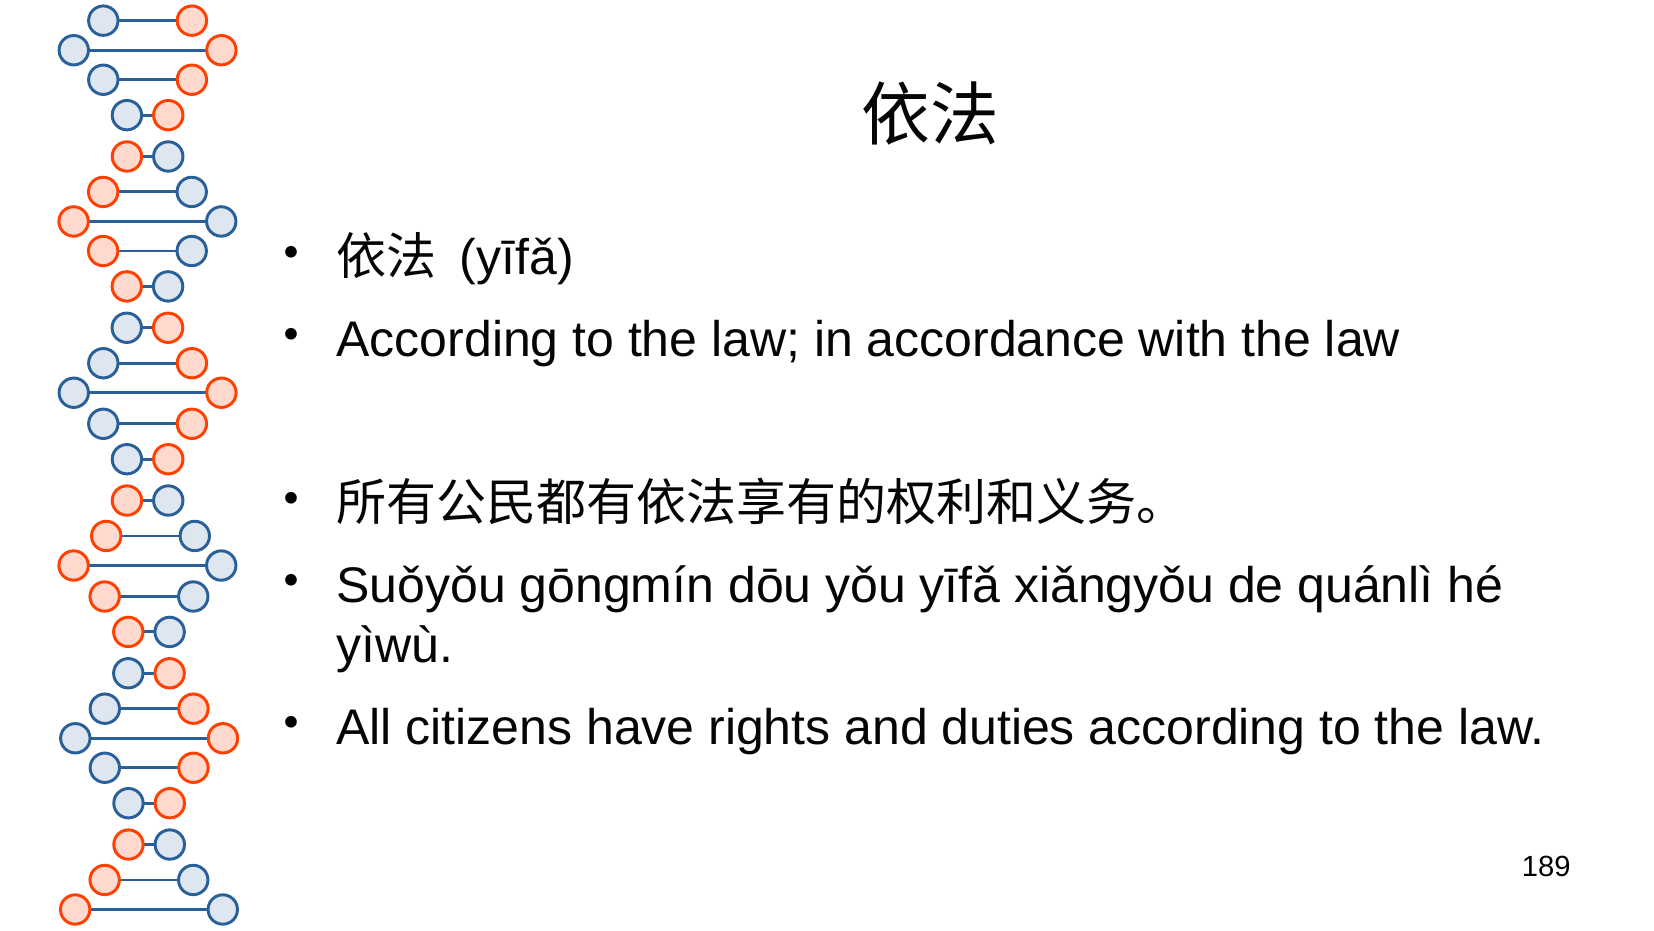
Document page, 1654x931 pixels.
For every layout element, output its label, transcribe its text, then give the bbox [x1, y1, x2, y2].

slide_number 189 [1185, 847, 1571, 912]
title 依法 [265, 35, 1595, 189]
list 依法 (yīfǎ) According to the law; in accordance with the law 所有公民都有依法享有的权利和义务。 Suǒyǒu gōngmín dōu yǒu yīfǎ xiǎngyǒu de quánlì hé yìwù. All citizens have rights and duties according to the law. [265, 224, 1595, 764]
